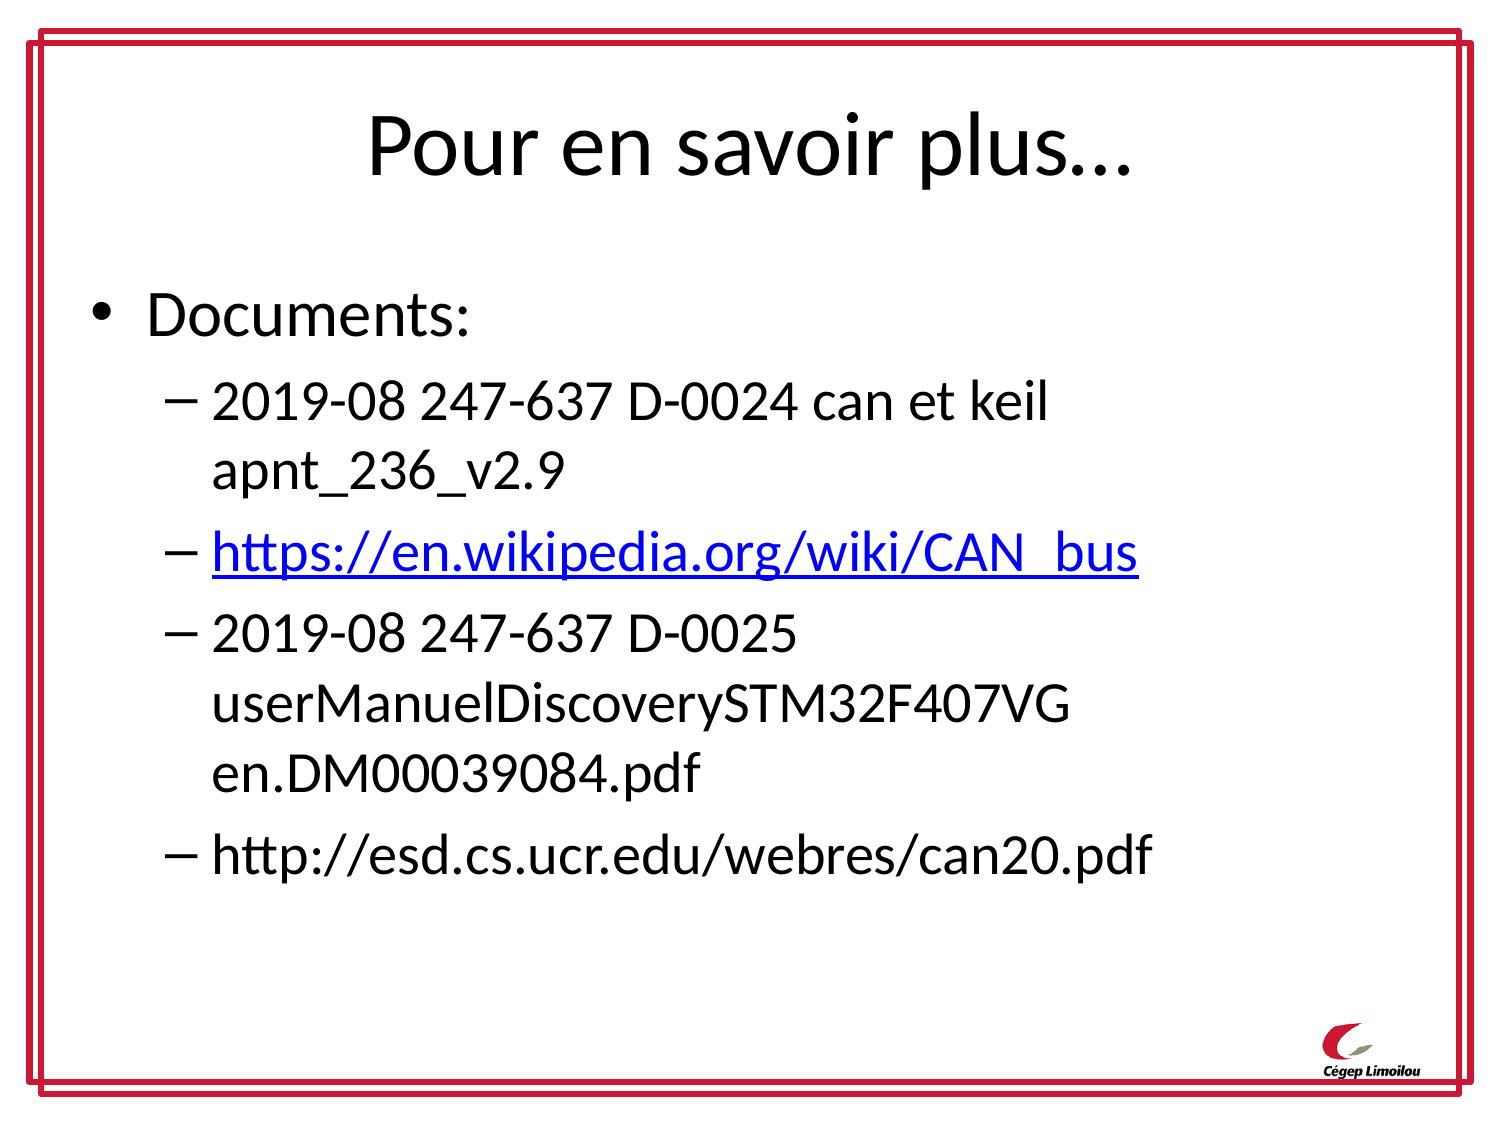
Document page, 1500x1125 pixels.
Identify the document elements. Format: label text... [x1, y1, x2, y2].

title Pour en savoir plus… [75, 45, 1425, 233]
list Documents: 2019-08 247-637 D-0024 can et keil apnt_236_v2.9 https://en.wikipedia.org/wiki/CAN_bus 2019-08 247-637 D-0025 userManuelDiscoverySTM32F407VG en.DM00039084.pdf http://esd.cs.ucr.edu/webres/can20.pdf [75, 262, 1425, 1005]
picture [1316, 1018, 1425, 1080]
